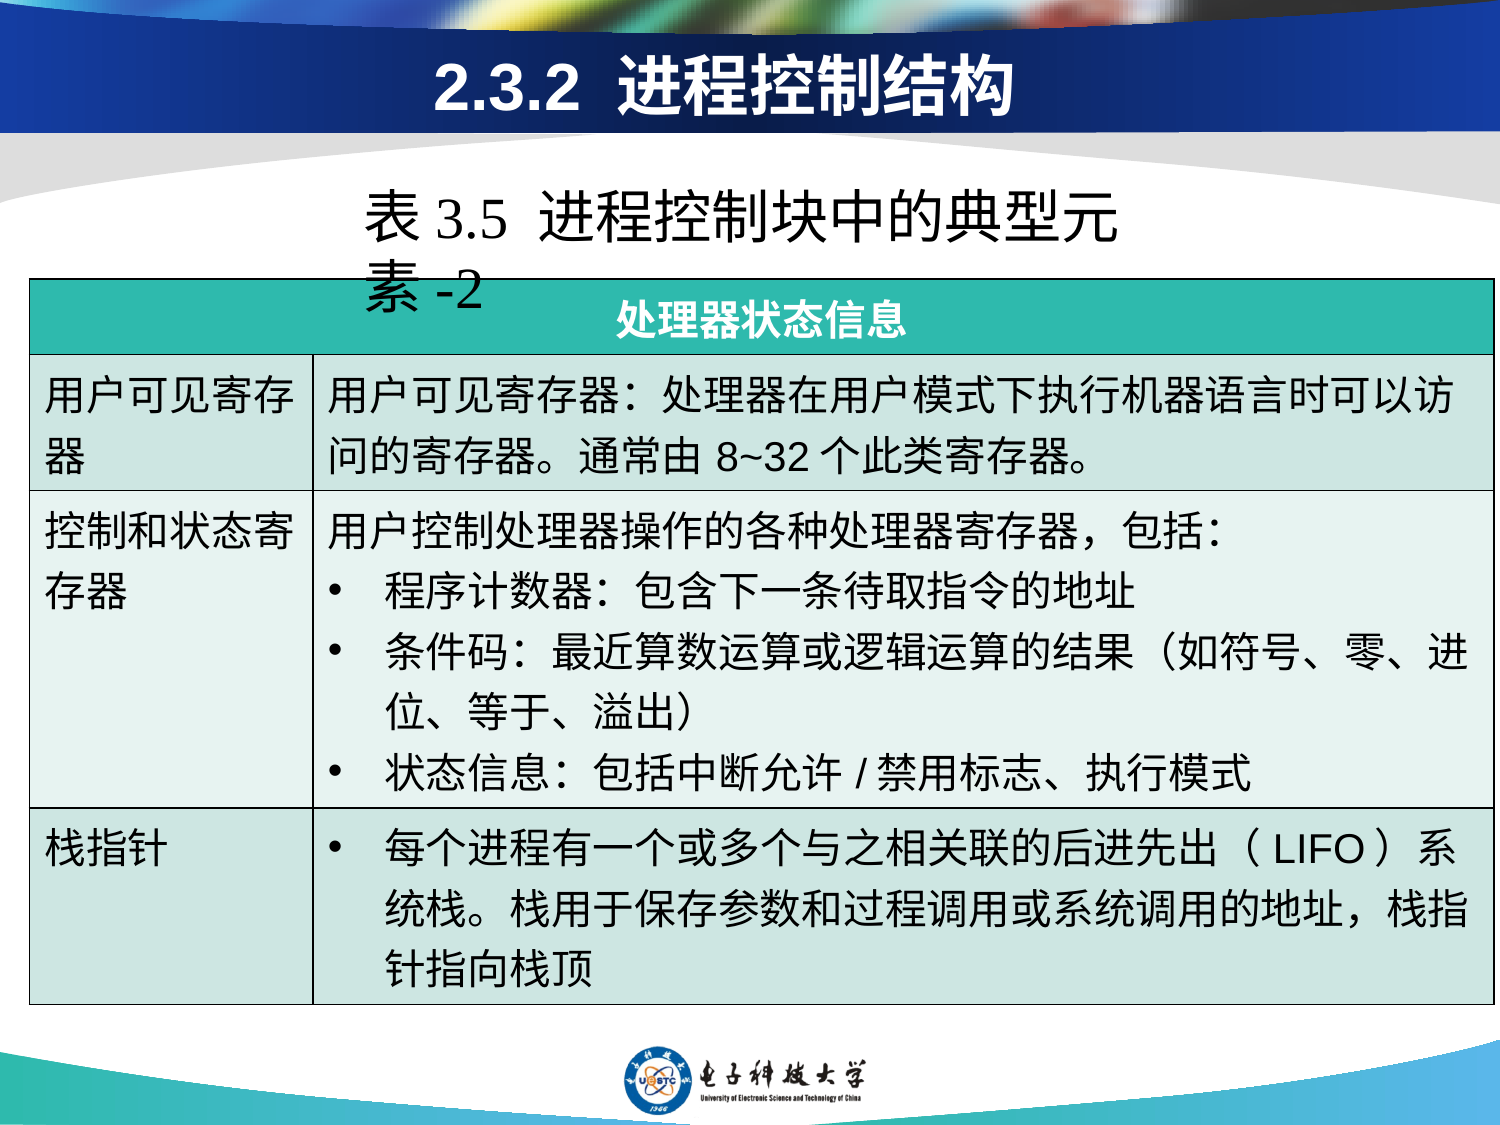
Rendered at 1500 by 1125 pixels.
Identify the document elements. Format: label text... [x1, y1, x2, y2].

table_cell 用户可见寄存器：处理器在用户模式下执行机器语言时可以访问的寄存器。通常由8~32个此类寄存器。 [314, 355, 1493, 490]
picture [621, 1039, 869, 1118]
picture [0, 0, 1492, 35]
table_header 处理器状态信息 [30, 280, 1493, 354]
text_box 表3.5 进程控制块中的典型元素-2 [348, 172, 1224, 278]
table_cell 用户控制处理器操作的各种处理器寄存器，包括： 程序计数器：包含下一条待取指令的地址 条件码：最近算数运算或逻辑运算的结果（如符号、零、进位、等于、溢出） 状态信息：包括中断允许/禁用标志、执行模式 [314, 491, 1493, 807]
table_cell 每个进程有一个或多个与之相关联的后进先出（LIFO）系统栈。栈用于保存参数和过程调用或系统调用的地址，栈指针指向栈顶 [314, 809, 1493, 1004]
title 2.3.2 进程控制结构 [137, 37, 1313, 130]
table_cell 栈指针 [30, 809, 312, 1004]
table_cell 控制和状态寄存器 [30, 491, 312, 807]
table_cell 用户可见寄存器 [30, 355, 312, 490]
